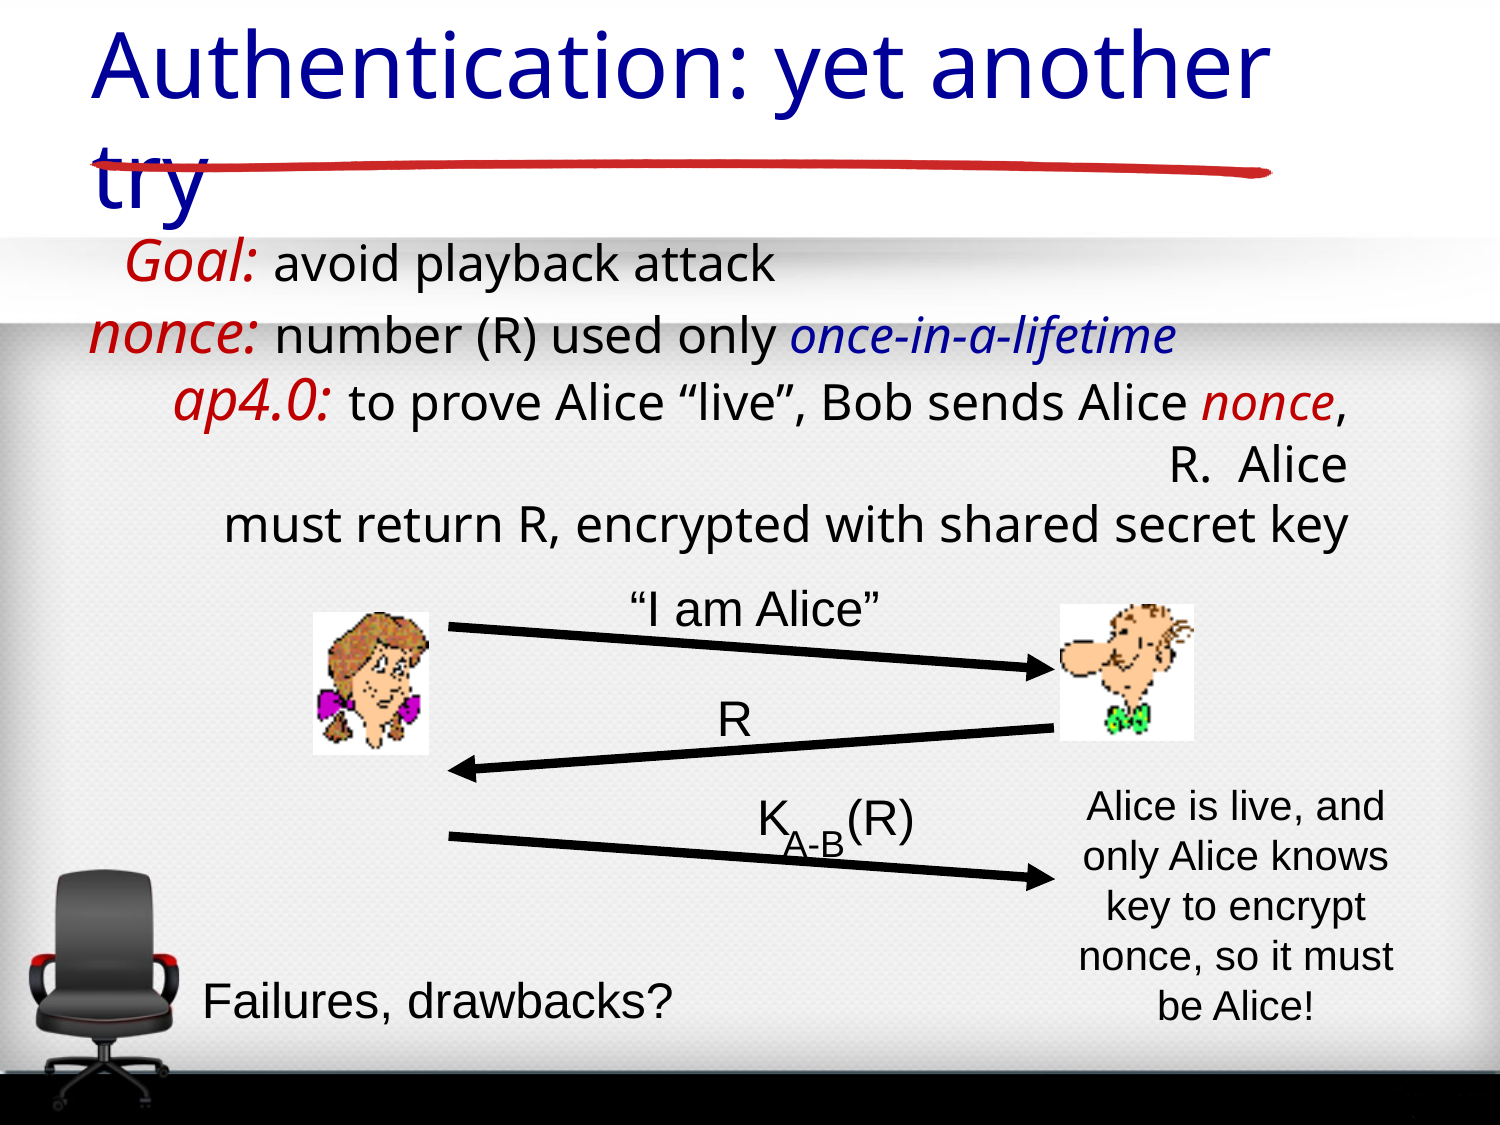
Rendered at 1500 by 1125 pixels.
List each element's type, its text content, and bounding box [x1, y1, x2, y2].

text_box Goal: avoid playback attack [108, 215, 792, 288]
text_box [448, 770, 1428, 1037]
text_box ap4.0: to prove Alice “live”, Bob sends Alice nonce, R. Alice must return R, encrypted with shared secret key [123, 354, 1364, 560]
footer Network Security [762, 1062, 1397, 1114]
text_box nonce: number (R) used only once-in-a-lifetime [73, 288, 1193, 373]
text_box Failures, drawbacks? [186, 961, 443, 1036]
picture [0, 0, 1500, 1125]
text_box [448, 568, 1056, 670]
title Authentication: yet another try [76, 23, 1352, 211]
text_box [447, 679, 1055, 770]
